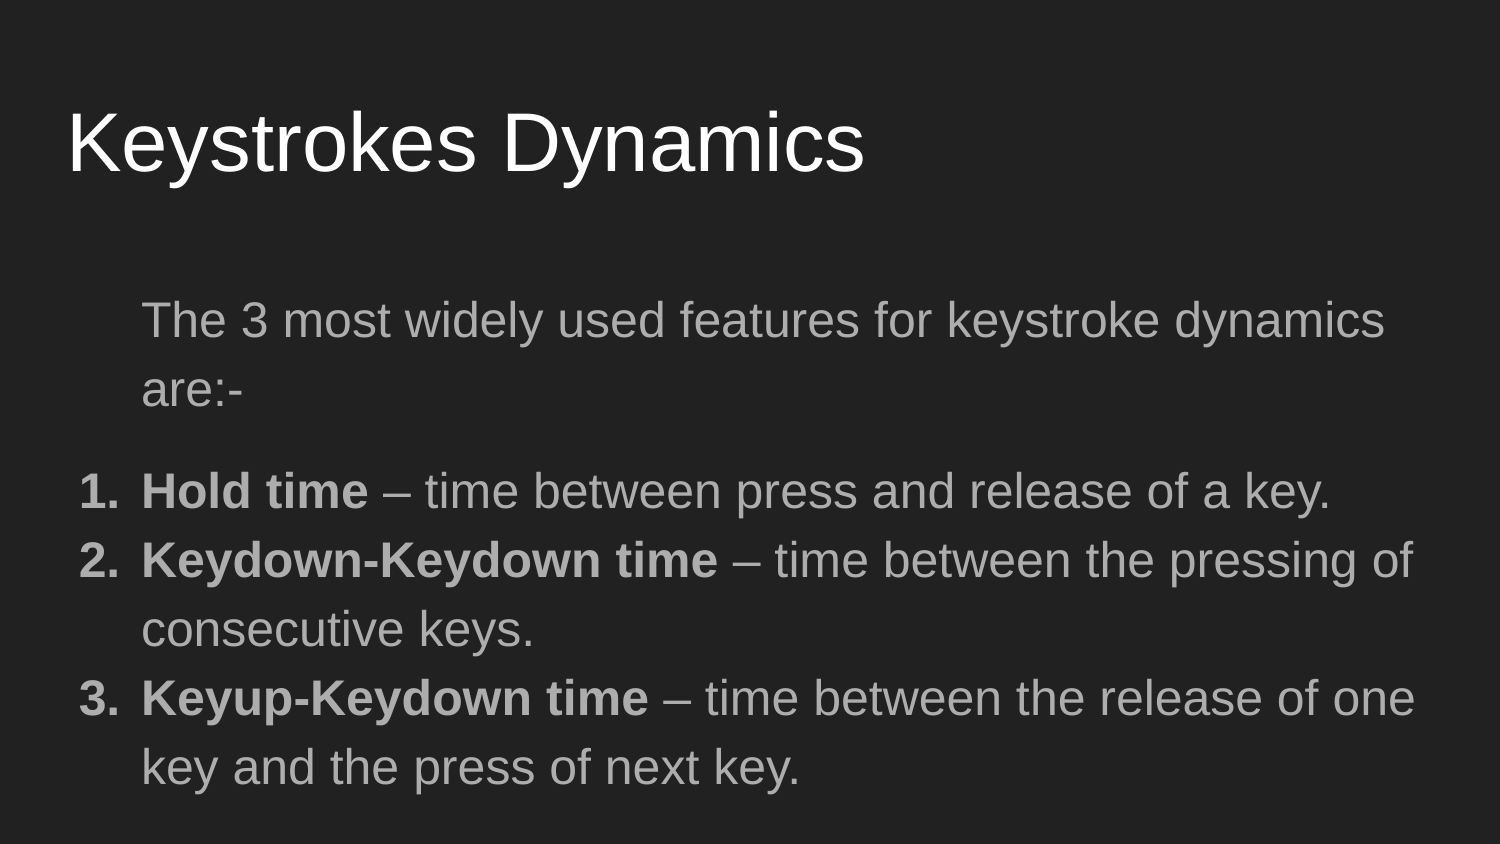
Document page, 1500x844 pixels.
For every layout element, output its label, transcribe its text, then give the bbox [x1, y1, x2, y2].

list The 3 most widely used features for keystroke dynamics are:- Hold time – time between press and release of a key. Keydown-Keydown time – time between the pressing of consecutive keys. Keyup-Keydown time – time between the release of one key and the press of next key. [51, 263, 1449, 824]
title Keystrokes Dynamics [51, 72, 1449, 167]
